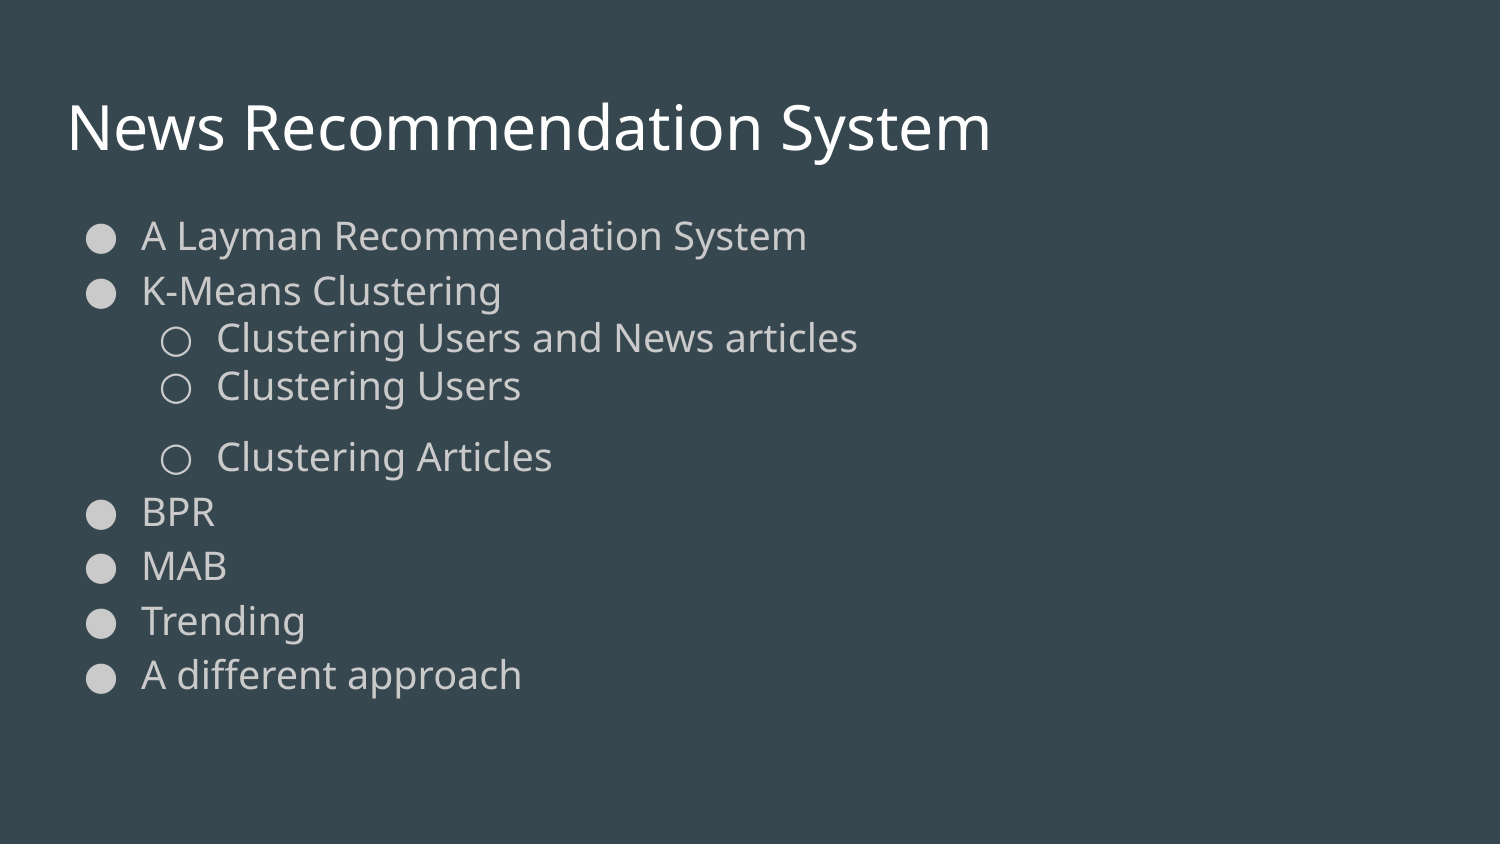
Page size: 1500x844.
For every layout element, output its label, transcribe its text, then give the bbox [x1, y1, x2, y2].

title News Recommendation System [51, 72, 1449, 167]
list A Layman Recommendation System K-Means Clustering Clustering Users and News articles Clustering Users Clustering Articles BPR MAB Trending A different approach [51, 189, 1449, 750]
